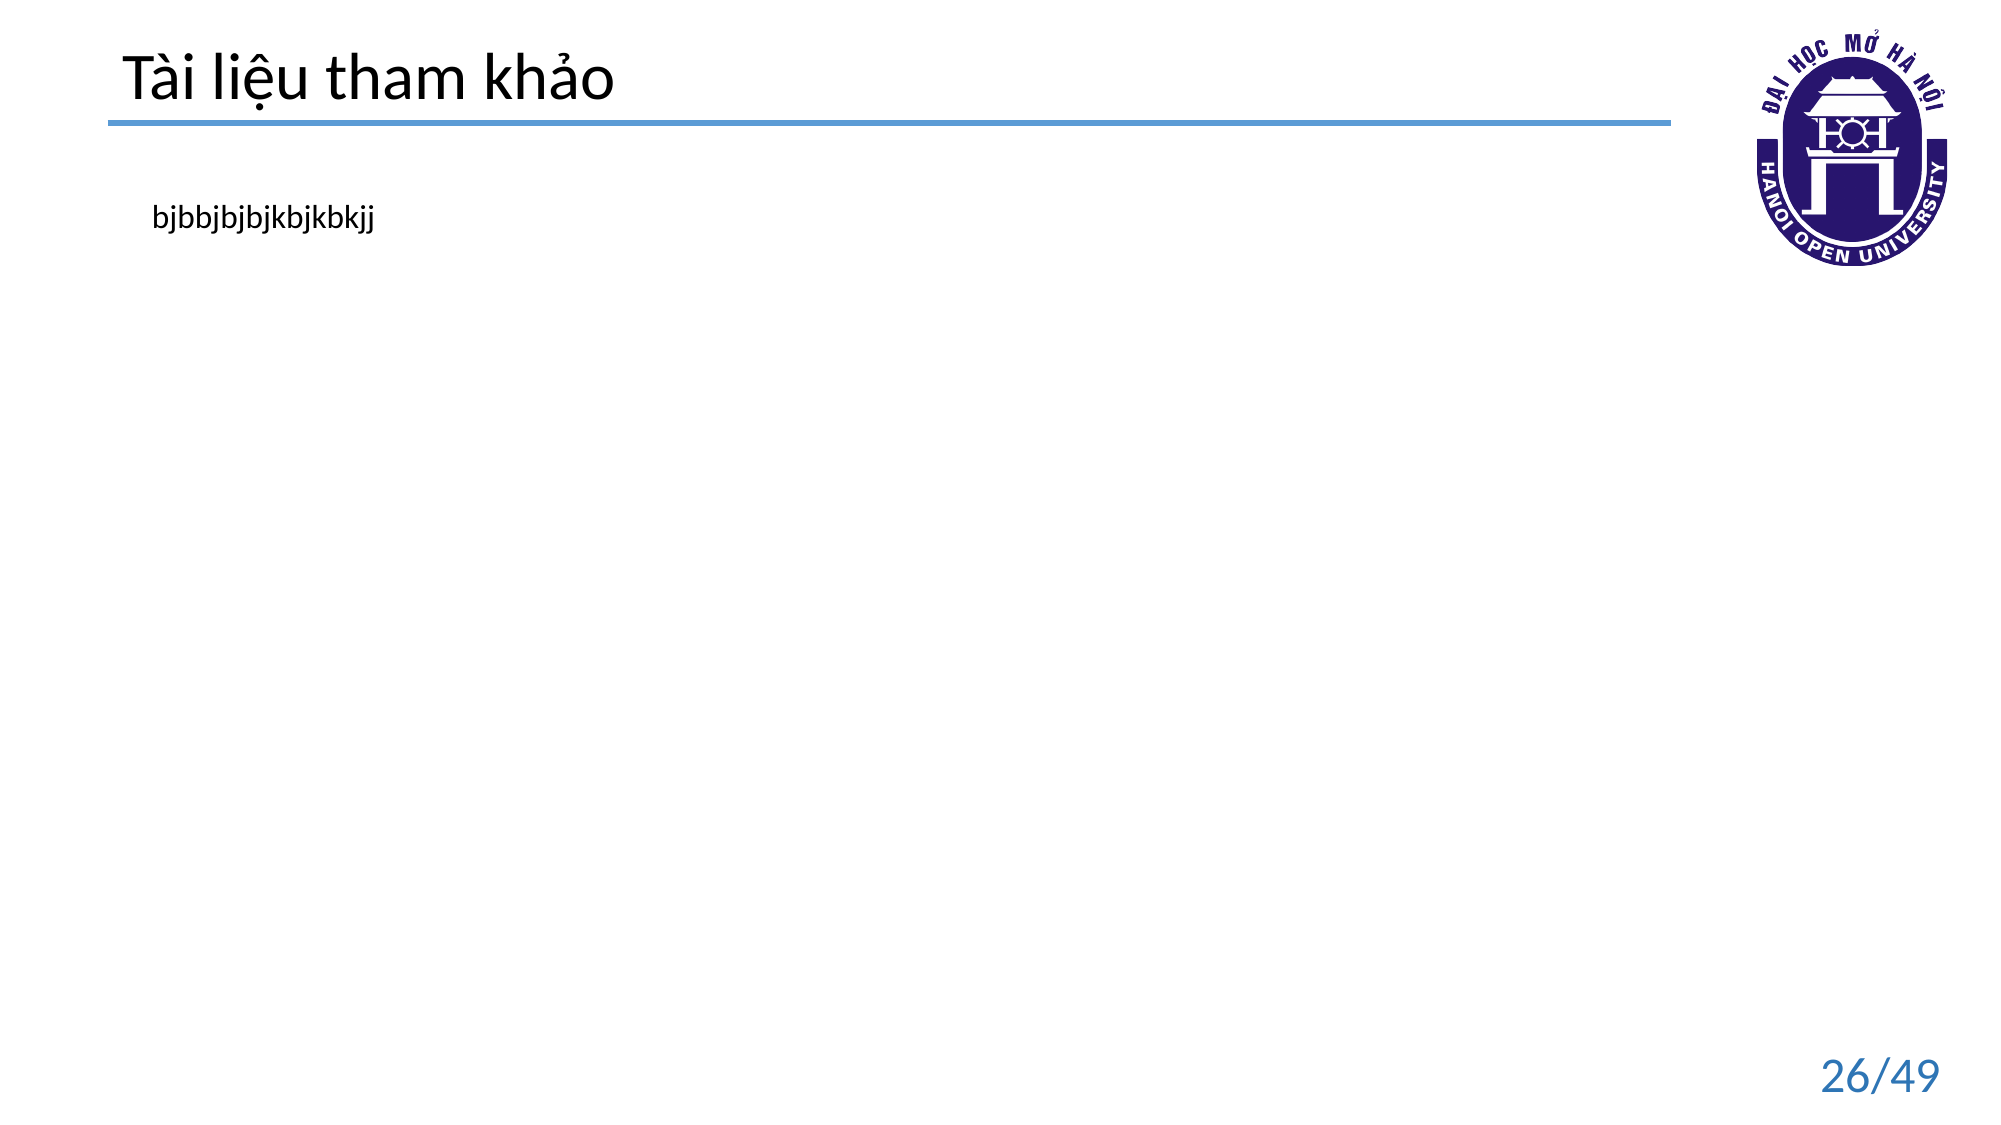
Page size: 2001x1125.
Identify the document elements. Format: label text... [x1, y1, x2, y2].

list bjbbjbjbjkbjkbkjj [136, 179, 1802, 981]
picture [1732, 7, 1992, 266]
title Tài liệu tham khảo [107, 25, 1727, 130]
slide_number ‹#›/49 [1801, 1042, 1956, 1103]
